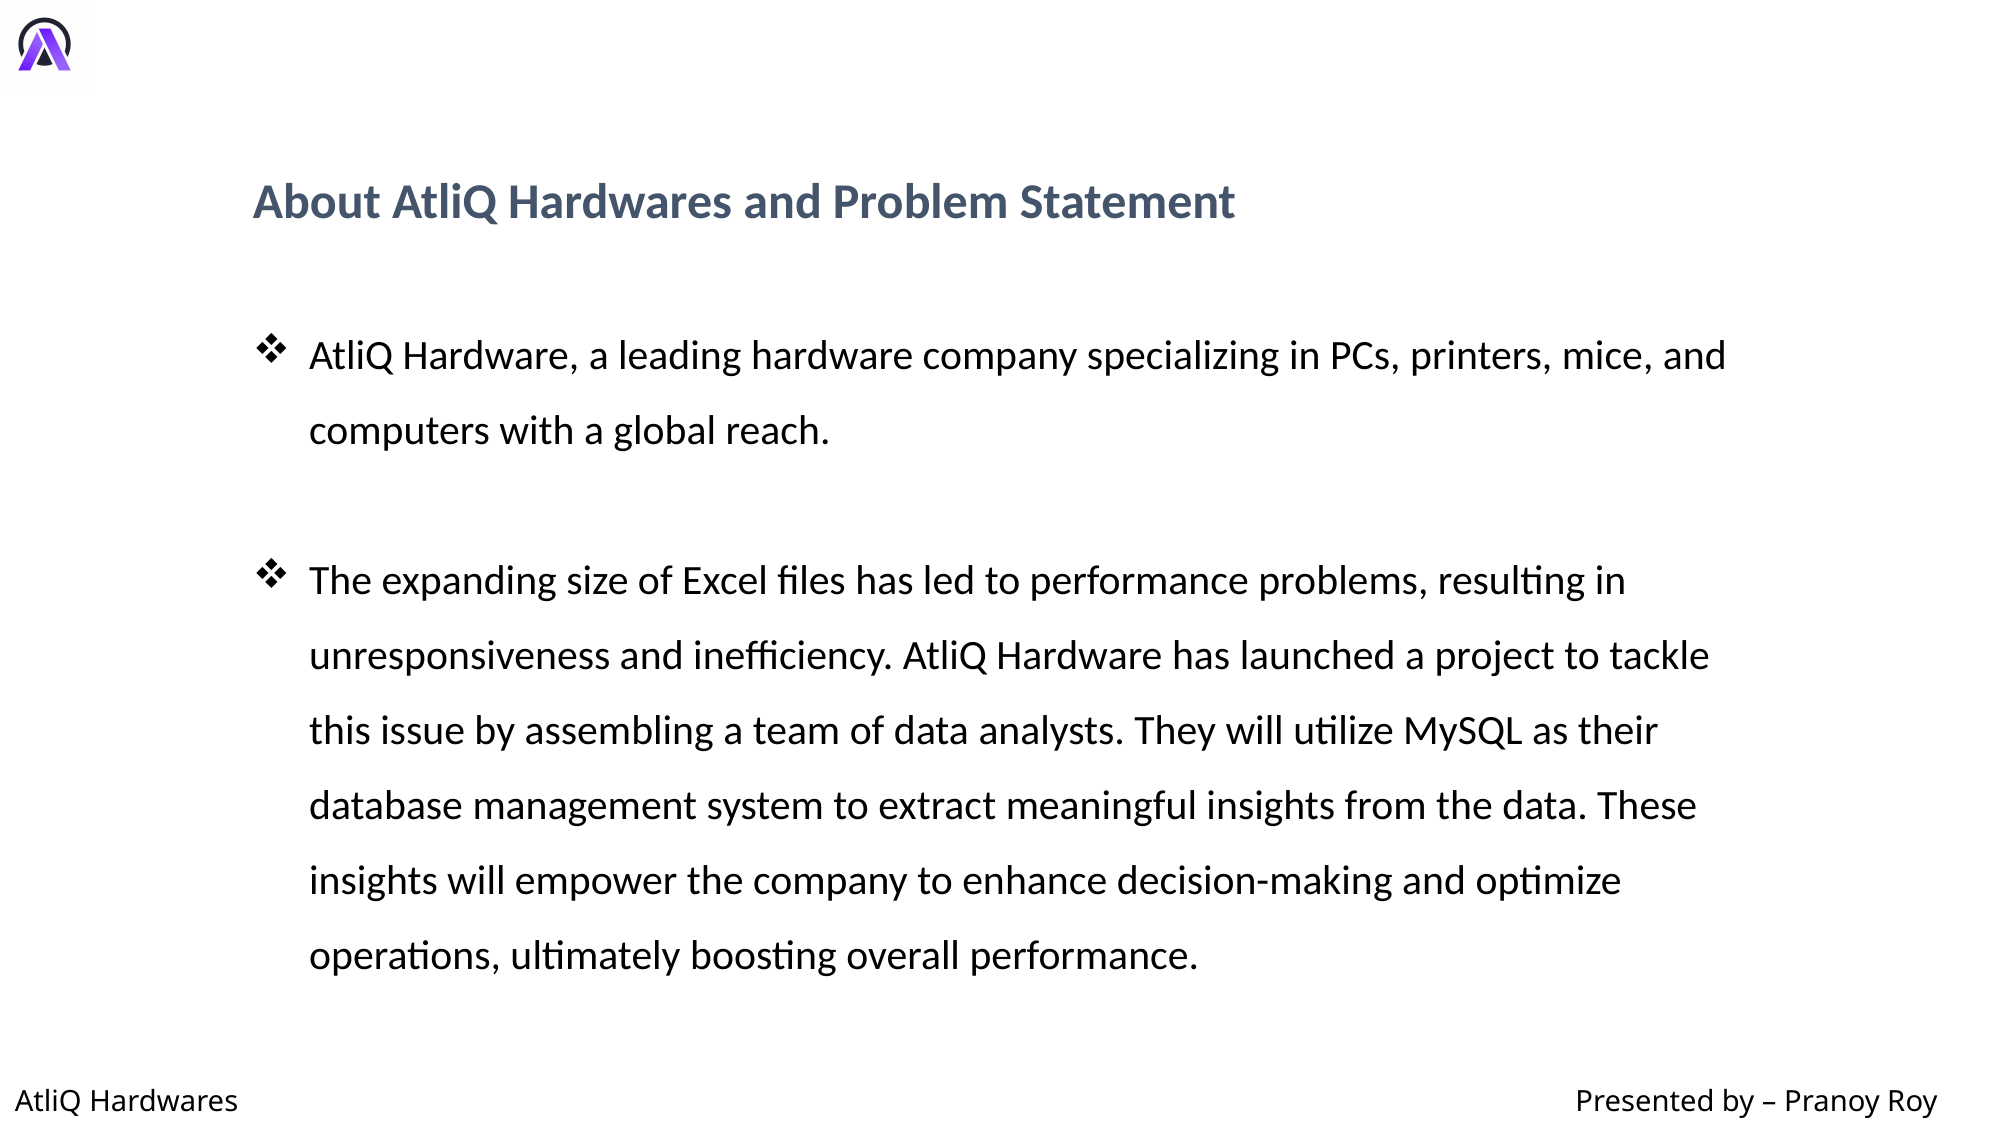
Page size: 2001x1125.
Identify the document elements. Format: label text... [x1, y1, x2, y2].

text_box AtliQ Hardwares [0, 1074, 366, 1125]
picture [0, 0, 89, 89]
text_box About AtliQ Hardwares and Problem Statement AtliQ Hardware, a leading hardware company specializing in PCs, printers, mice, and computers with a global reach. The expanding size of Excel files has led to performance problems, resulting in unresponsiveness and inefficiency. AtliQ Hardware has launched a project to tackle this issue by assembling a team of data analysts. They will utilize MySQL as their database management system to extract meaningful insights from the data. These insights will empower the company to enhance decision-making and optimize operations, ultimately boosting overall performance. [238, 130, 1762, 1125]
text_box Presented by – Pranoy Roy [1560, 1074, 2000, 1125]
